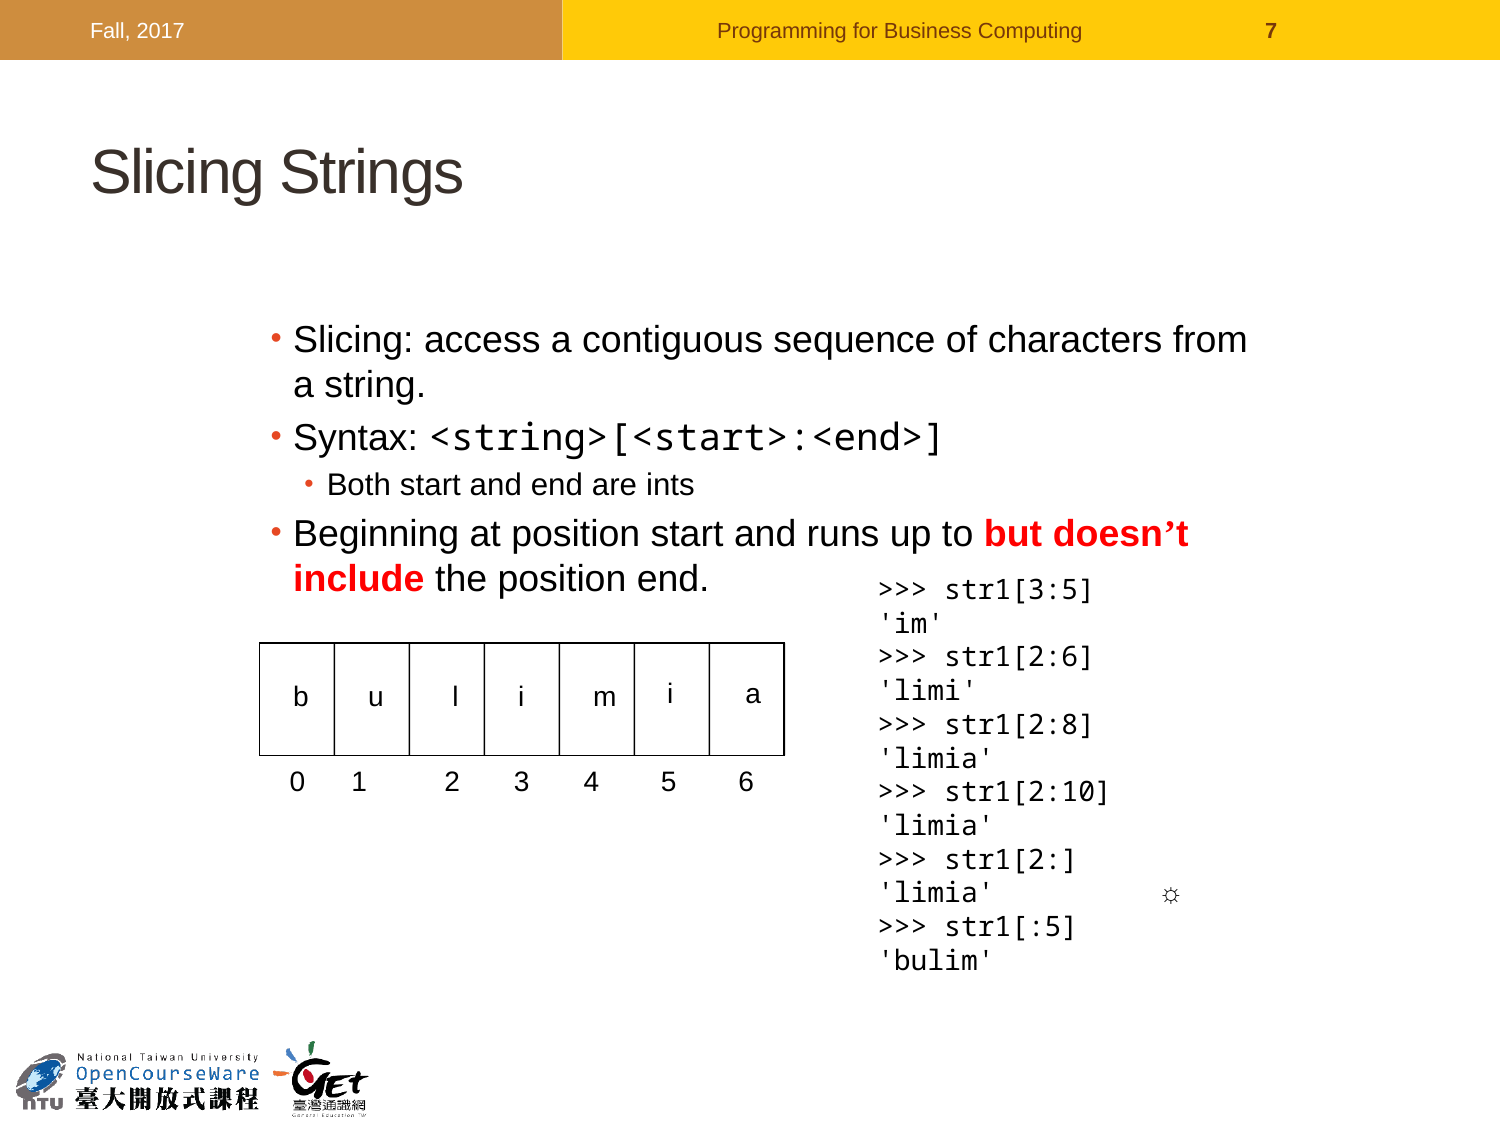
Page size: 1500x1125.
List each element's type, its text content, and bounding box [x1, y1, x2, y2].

footer Programming for Business Computing [562, 3, 1238, 57]
text_box ☼ [1143, 866, 1199, 916]
text_box >>> str1[3:5] 'im' >>> str1[2:6] 'limi' >>> str1[2:8] 'limia' >>> str1[2:10] 'limia' >>> str1[2:] 'limia' >>> str1[:5] 'bulim' [862, 563, 1425, 984]
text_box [259, 642, 935, 805]
slide_number Fall, 2017 [75, 3, 550, 57]
picture [0, 1040, 375, 1124]
slide_number 7 [1250, 3, 1425, 57]
title Slicing Strings [75, 87, 1425, 250]
list Slicing: access a contiguous sequence of characters from a string. Syntax: <string>[<start>:<end>] Both start and end are ints Beginning at position start and runs up to but doesn’t include the position end. [255, 307, 1269, 908]
